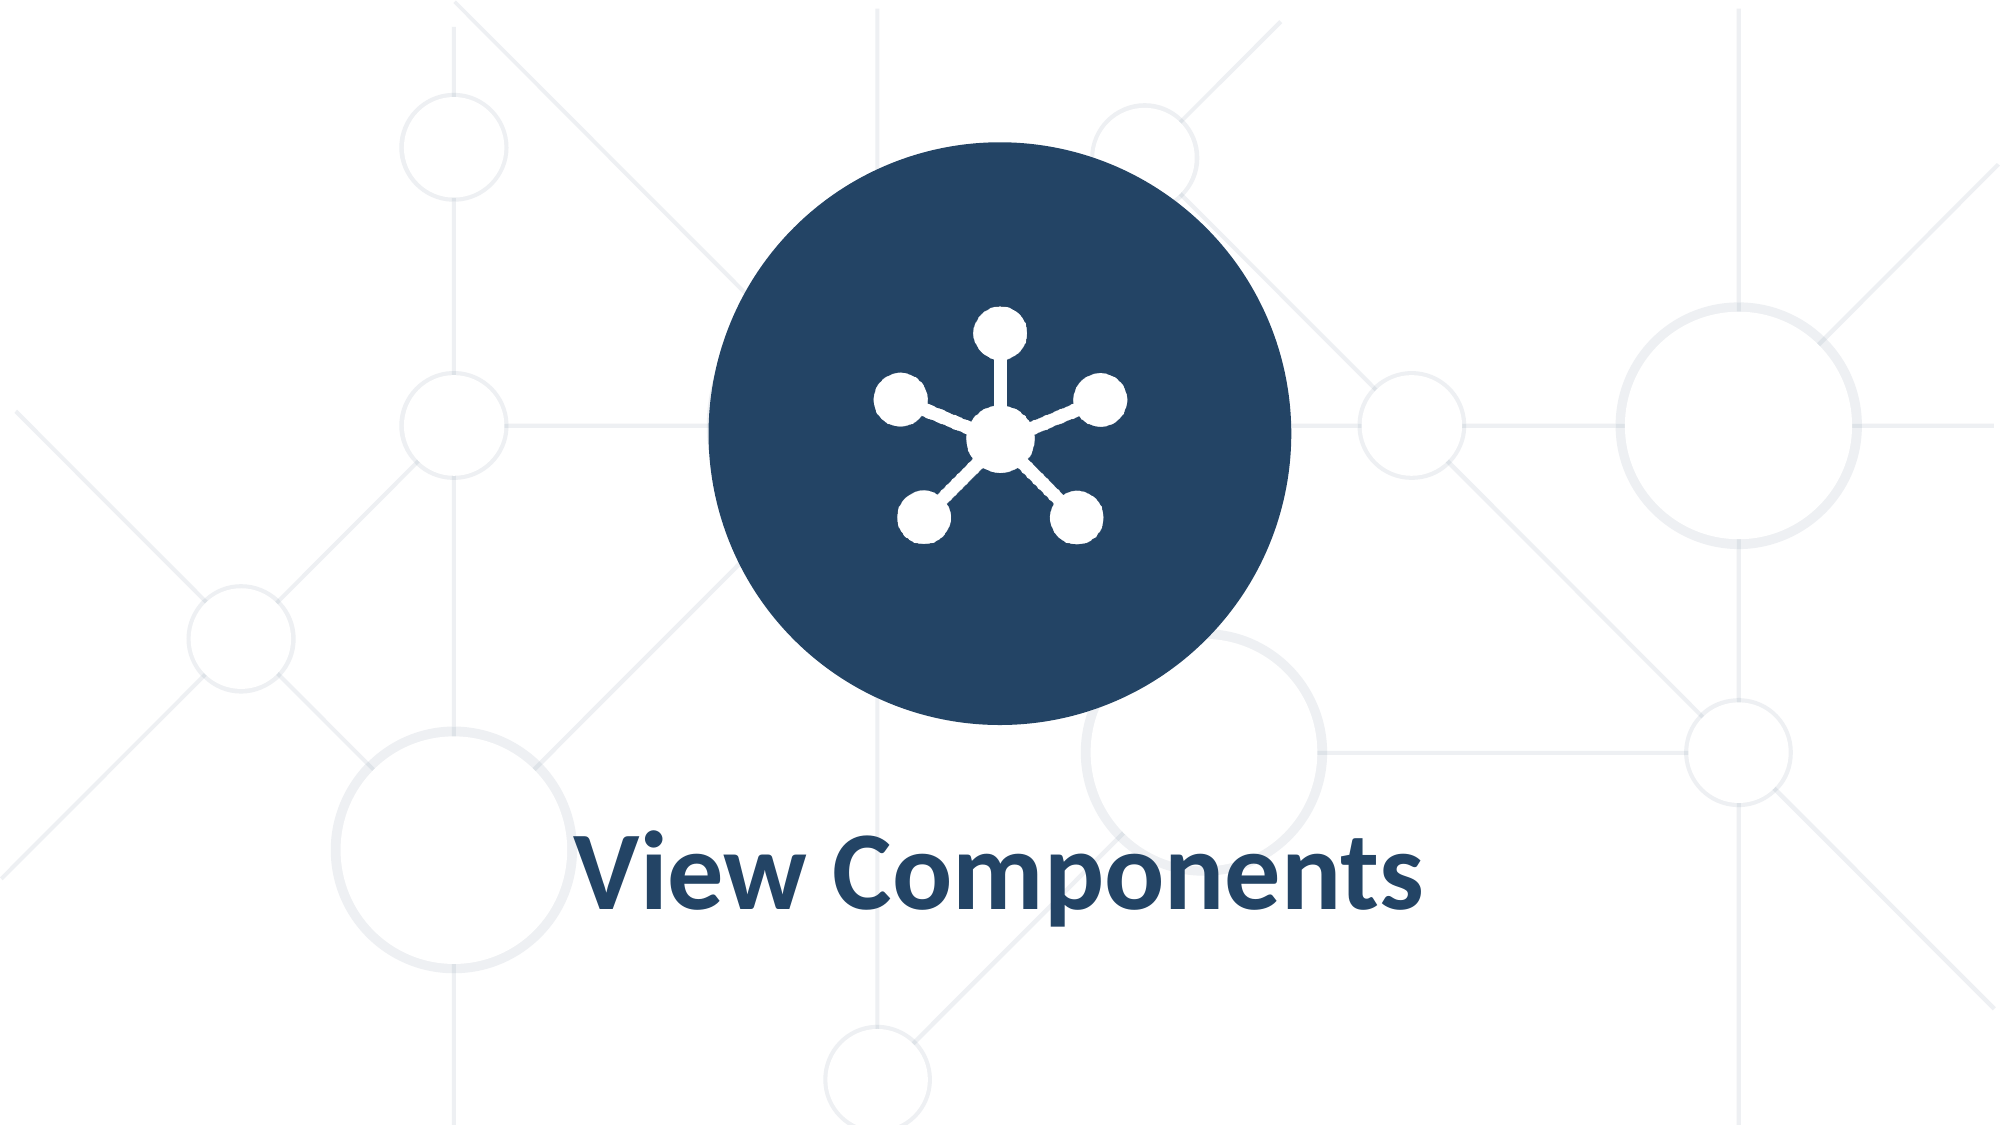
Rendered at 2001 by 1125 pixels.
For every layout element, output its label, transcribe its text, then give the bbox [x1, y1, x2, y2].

text_box View Components [100, 798, 1900, 925]
picture [837, 262, 1162, 588]
